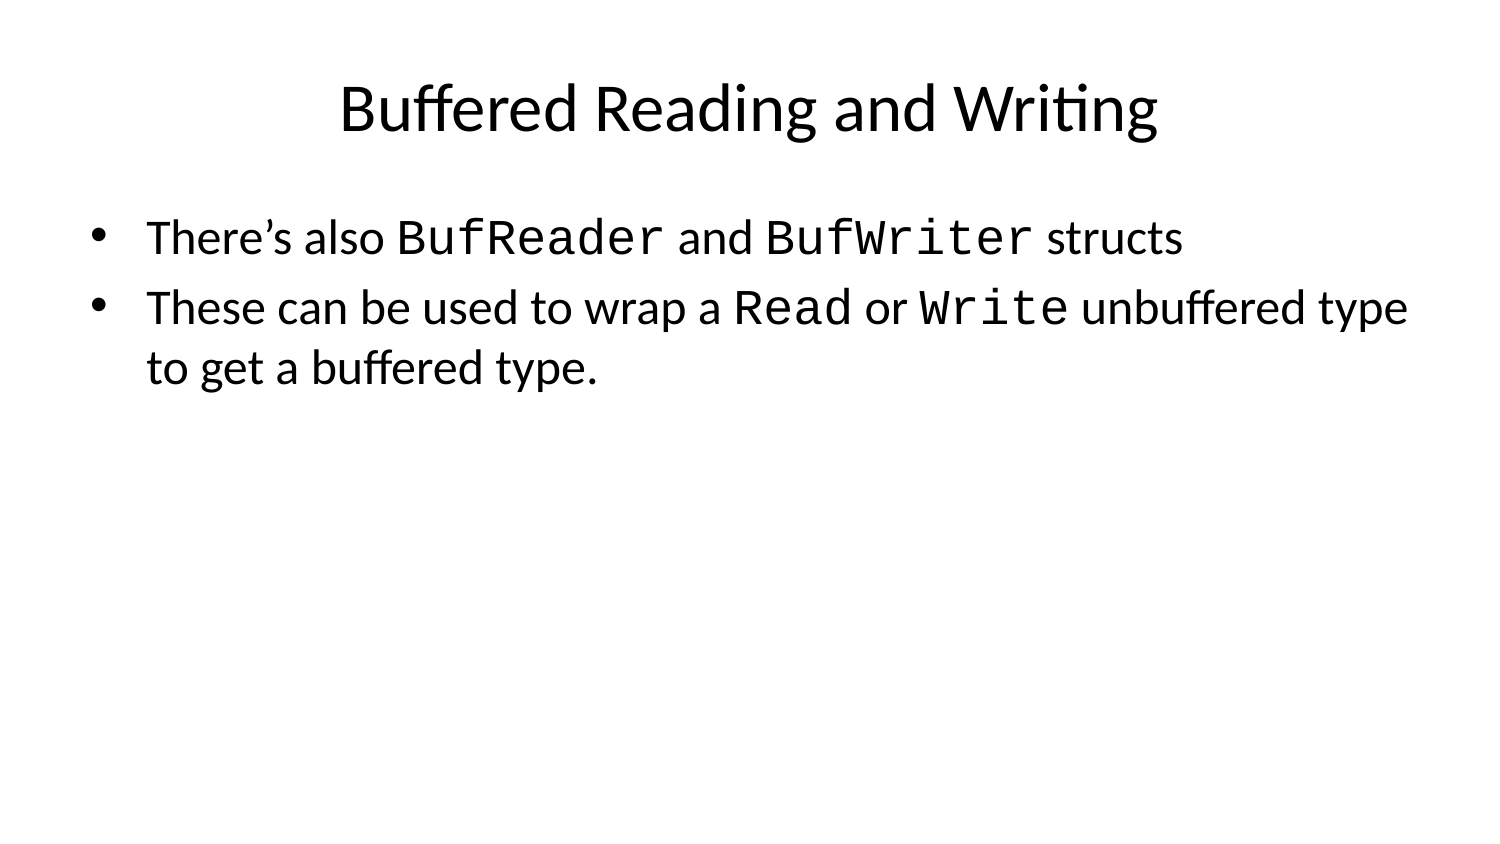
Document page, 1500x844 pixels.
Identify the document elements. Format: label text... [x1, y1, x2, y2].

list There’s also BufReader and BufWriter structs These can be used to wrap a Read or Write unbuffered type to get a buffered type. [75, 196, 1425, 754]
title Buffered Reading and Writing [75, 33, 1425, 175]
